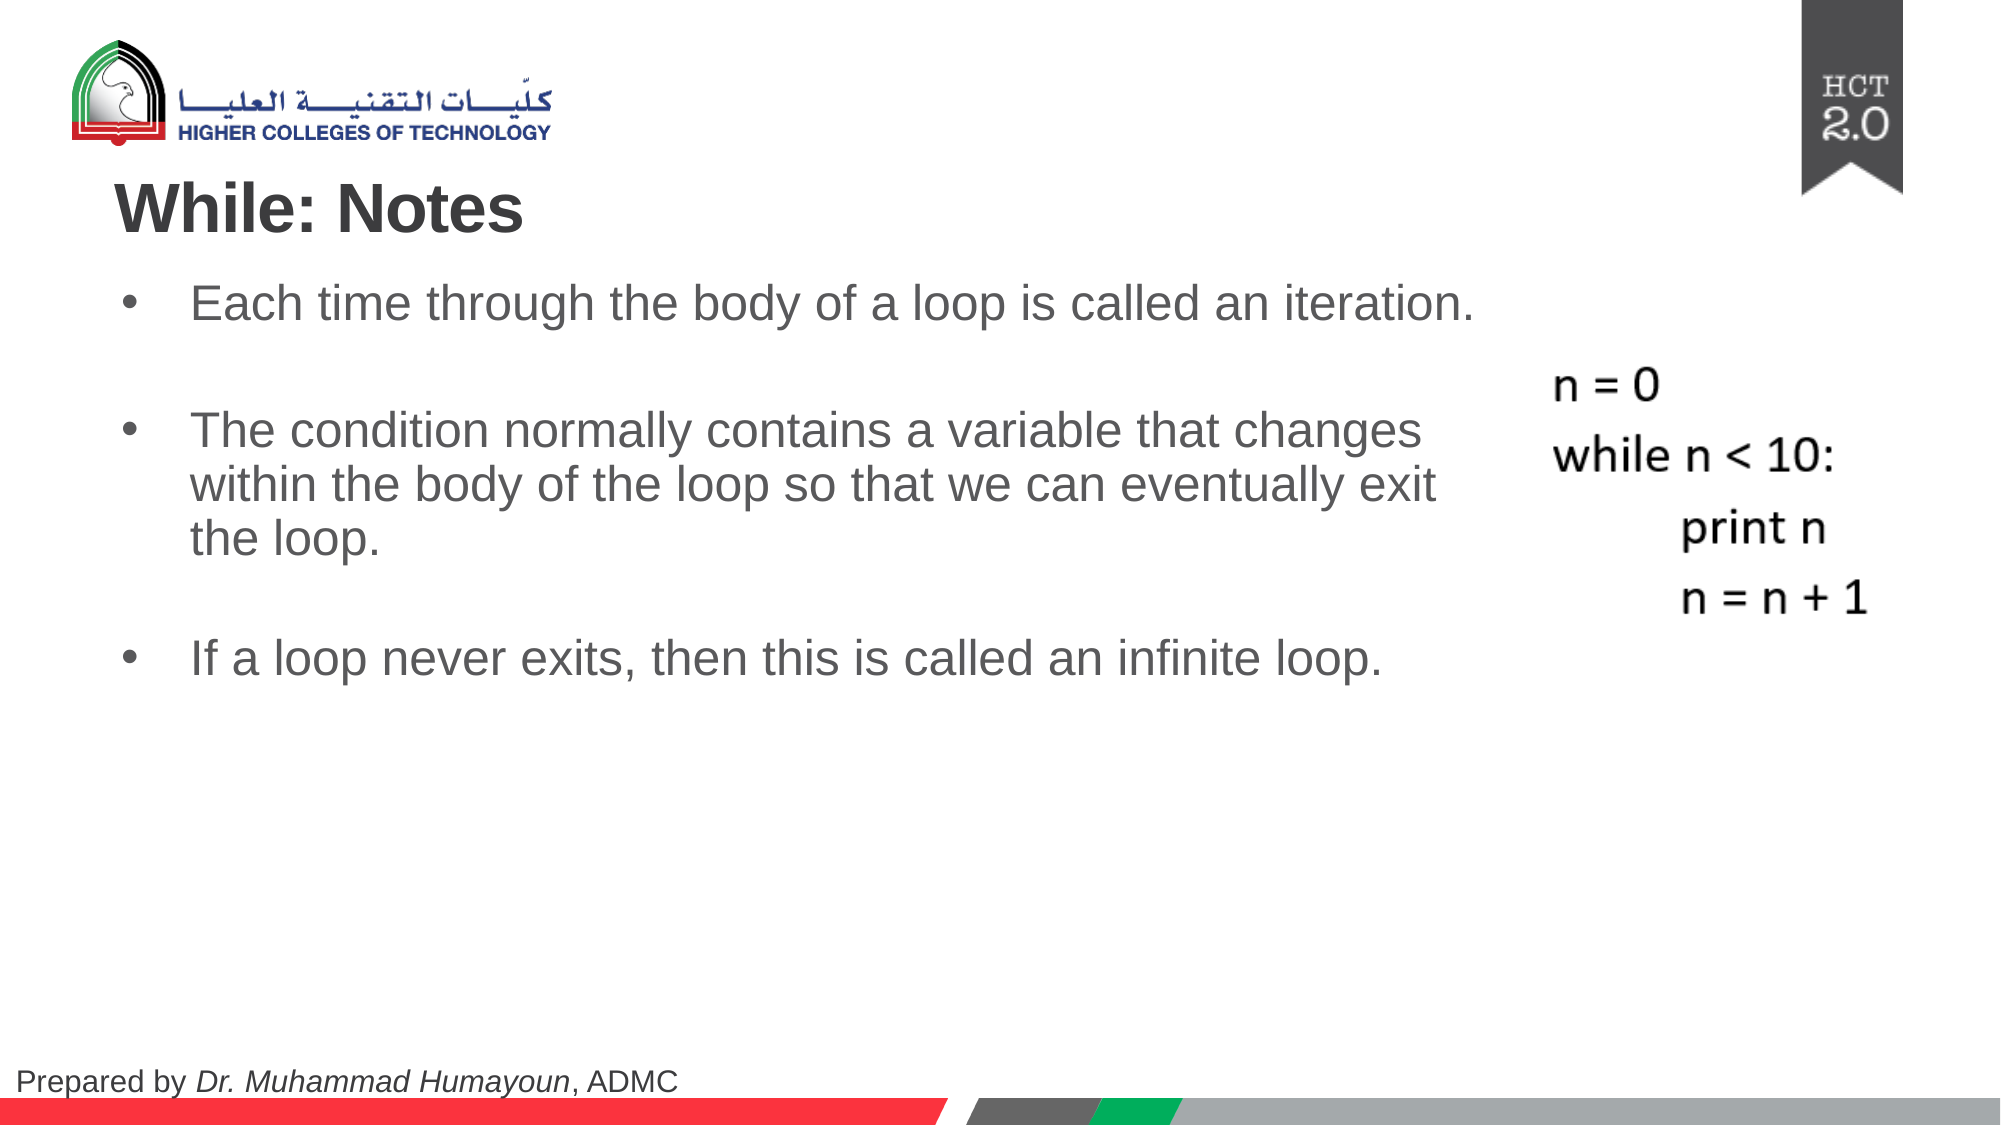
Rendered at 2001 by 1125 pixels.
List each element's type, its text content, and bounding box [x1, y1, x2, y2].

picture [1506, 304, 1977, 718]
list Each time through the body of a loop is called an iteration. The condition normally contains a variable that changes within the body of the loop so that we can eventually exit the loop. If a loop never exits, then this is called an infinite loop. [99, 262, 1507, 702]
picture [72, 40, 552, 146]
title While: Notes [99, 160, 1900, 263]
